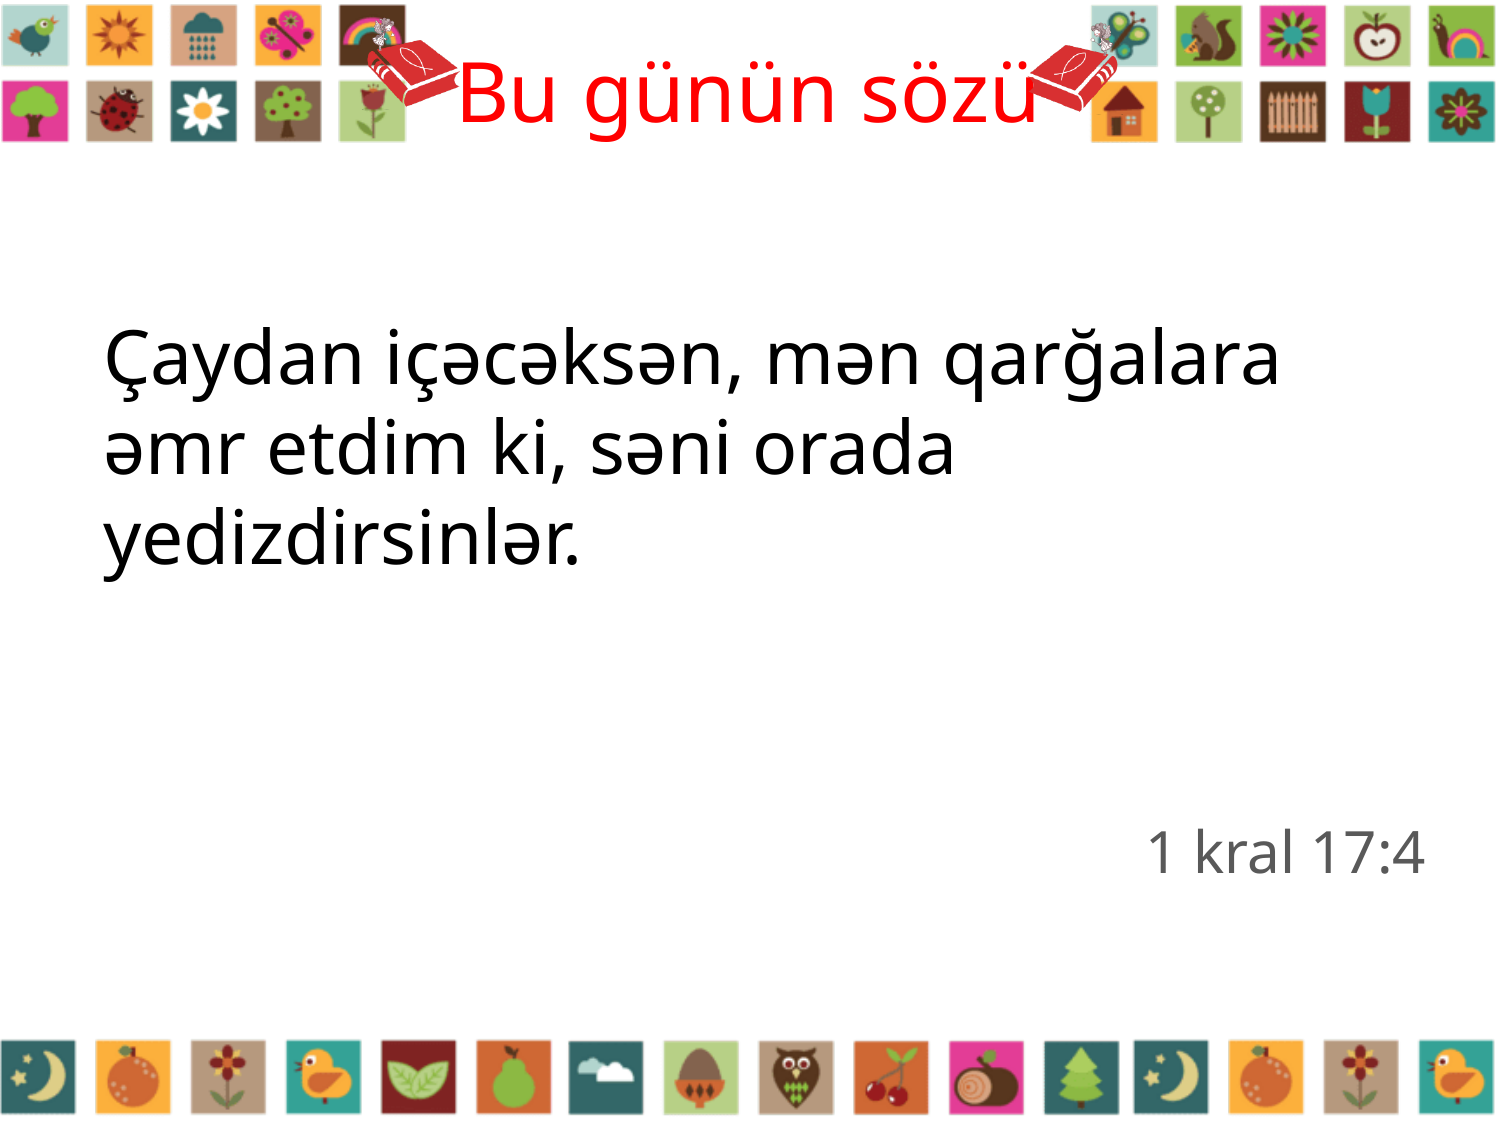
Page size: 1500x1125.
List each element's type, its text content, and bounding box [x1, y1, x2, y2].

text_box Bu günün sözü [425, 31, 1078, 147]
text_box Çaydan içəcəksən, mən qarğalara əmr etdim ki, səni orada yedizdirsinlər. [88, 302, 1436, 588]
text_box 1 kral 17:4 [808, 807, 1441, 893]
picture [0, 3, 492, 150]
picture [996, 3, 1500, 150]
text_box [0, 1028, 1500, 1118]
